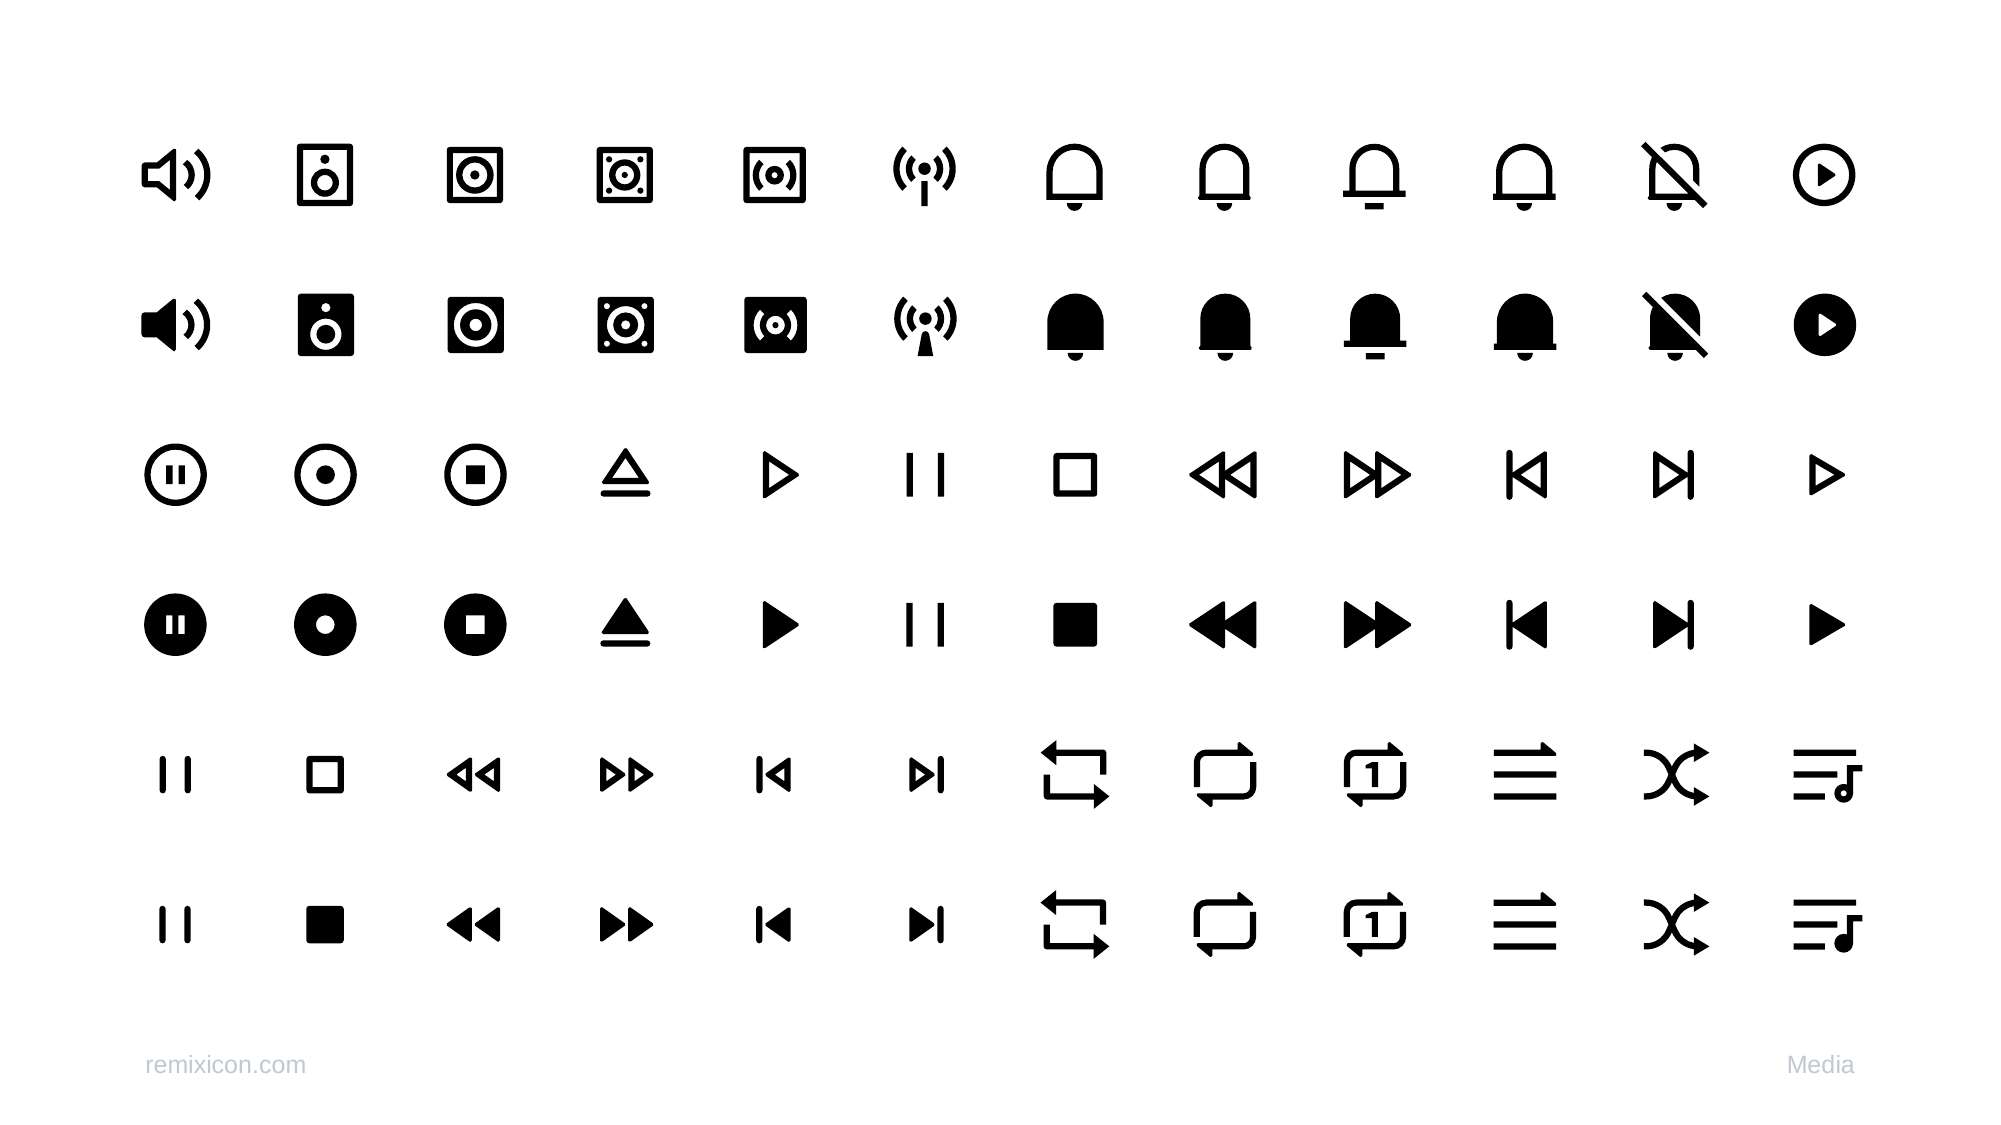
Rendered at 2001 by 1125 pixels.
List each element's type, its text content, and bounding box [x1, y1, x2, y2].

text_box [737, 436, 814, 513]
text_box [437, 886, 513, 963]
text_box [737, 586, 813, 663]
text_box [1037, 736, 1113, 813]
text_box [737, 736, 813, 813]
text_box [1036, 137, 1113, 213]
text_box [1187, 886, 1263, 963]
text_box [437, 287, 514, 363]
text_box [288, 287, 364, 363]
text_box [1487, 586, 1563, 663]
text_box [1787, 736, 1863, 813]
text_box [1787, 436, 1863, 513]
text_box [1787, 886, 1863, 963]
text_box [886, 137, 963, 213]
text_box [1637, 287, 1713, 363]
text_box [137, 886, 213, 963]
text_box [587, 736, 663, 813]
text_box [1787, 287, 1863, 363]
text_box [287, 886, 363, 963]
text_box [586, 137, 663, 213]
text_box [1037, 886, 1113, 963]
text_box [287, 436, 364, 513]
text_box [1787, 586, 1863, 663]
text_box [1786, 137, 1862, 213]
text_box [587, 436, 664, 513]
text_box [1337, 287, 1413, 363]
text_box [887, 287, 964, 363]
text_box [1636, 137, 1712, 213]
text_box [587, 586, 663, 663]
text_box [736, 137, 813, 213]
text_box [887, 436, 964, 513]
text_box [1336, 137, 1413, 213]
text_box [887, 736, 963, 813]
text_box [737, 287, 814, 363]
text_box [1637, 736, 1713, 813]
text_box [287, 137, 363, 213]
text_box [1037, 436, 1113, 513]
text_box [287, 736, 363, 813]
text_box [737, 886, 813, 963]
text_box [287, 586, 364, 663]
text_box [138, 137, 214, 213]
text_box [1186, 137, 1263, 213]
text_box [887, 586, 963, 663]
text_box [1337, 586, 1413, 663]
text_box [587, 886, 663, 963]
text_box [1337, 436, 1413, 513]
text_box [587, 287, 664, 363]
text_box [1487, 886, 1563, 963]
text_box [1486, 137, 1562, 213]
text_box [1337, 736, 1413, 813]
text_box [887, 886, 963, 963]
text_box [437, 436, 514, 513]
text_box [1637, 586, 1713, 663]
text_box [1187, 436, 1263, 513]
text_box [1637, 886, 1713, 963]
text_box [1187, 586, 1263, 663]
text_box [137, 436, 214, 513]
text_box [437, 736, 513, 813]
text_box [1037, 586, 1113, 663]
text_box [137, 586, 214, 663]
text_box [138, 287, 214, 363]
text_box Media [1778, 1041, 1863, 1086]
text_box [1187, 287, 1263, 363]
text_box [137, 736, 213, 813]
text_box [1037, 287, 1114, 363]
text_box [437, 586, 514, 663]
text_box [1487, 287, 1563, 363]
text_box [1187, 736, 1263, 813]
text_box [1337, 886, 1413, 963]
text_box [1637, 436, 1713, 513]
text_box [1487, 736, 1563, 813]
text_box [437, 137, 513, 213]
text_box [1487, 436, 1563, 513]
